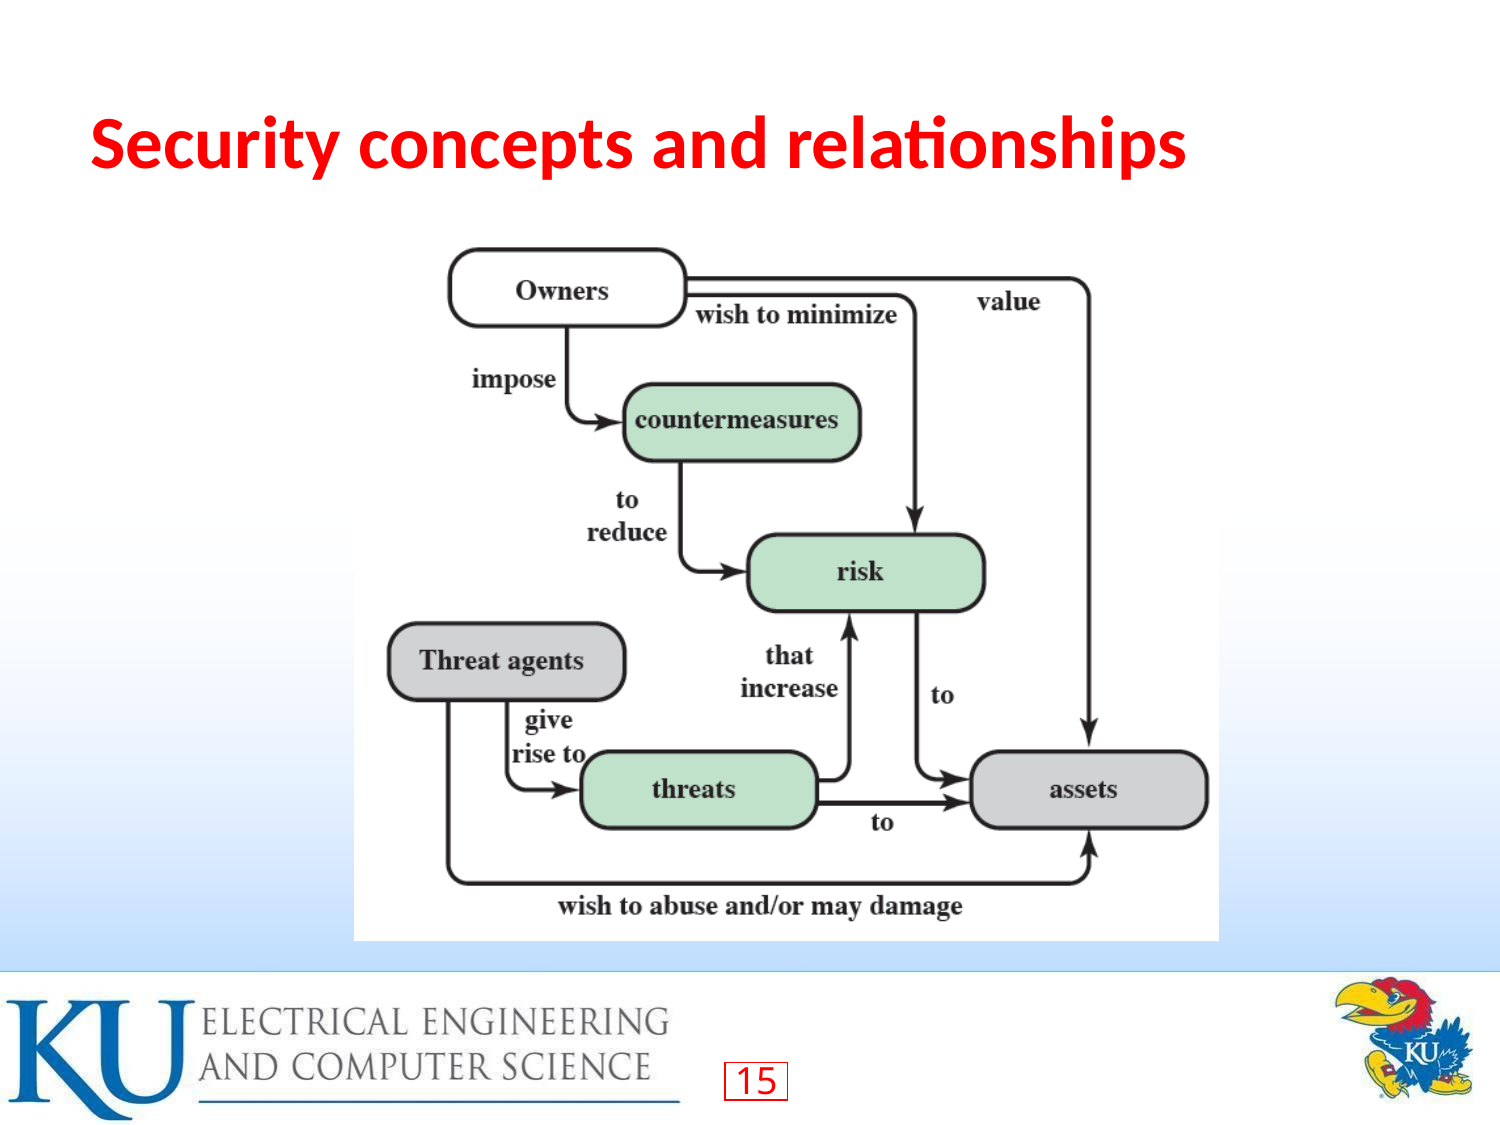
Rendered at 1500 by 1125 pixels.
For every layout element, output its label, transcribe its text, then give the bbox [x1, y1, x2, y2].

picture [0, 0, 1500, 1125]
title Security concepts and relationships [75, 45, 1425, 233]
